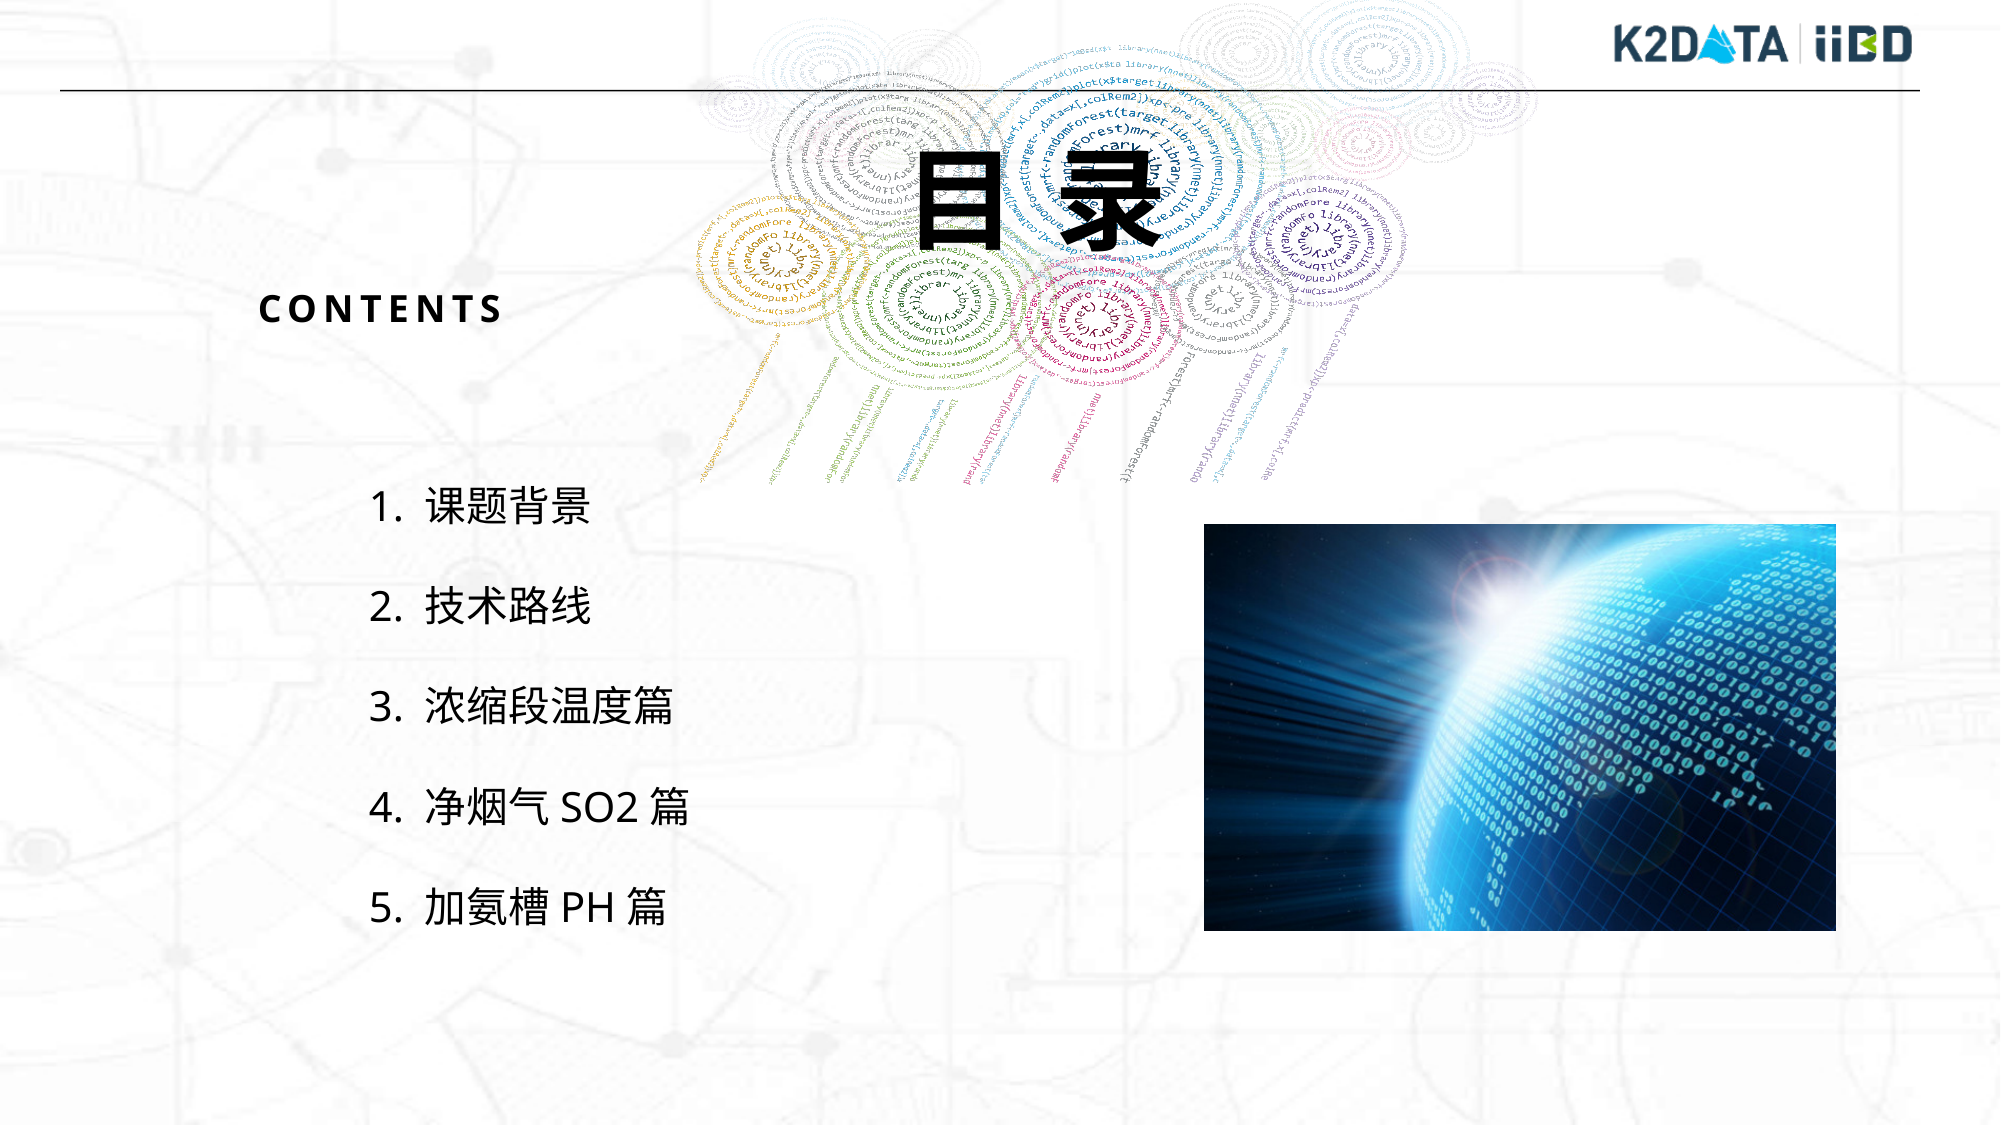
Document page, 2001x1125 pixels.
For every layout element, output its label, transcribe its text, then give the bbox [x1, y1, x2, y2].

text_box 1. 课题背景 2. 技术路线 3. 浓缩段温度篇 4. 净烟气SO2篇 5. 加氨槽PH篇 [354, 472, 875, 938]
picture [0, 0, 2001, 1125]
